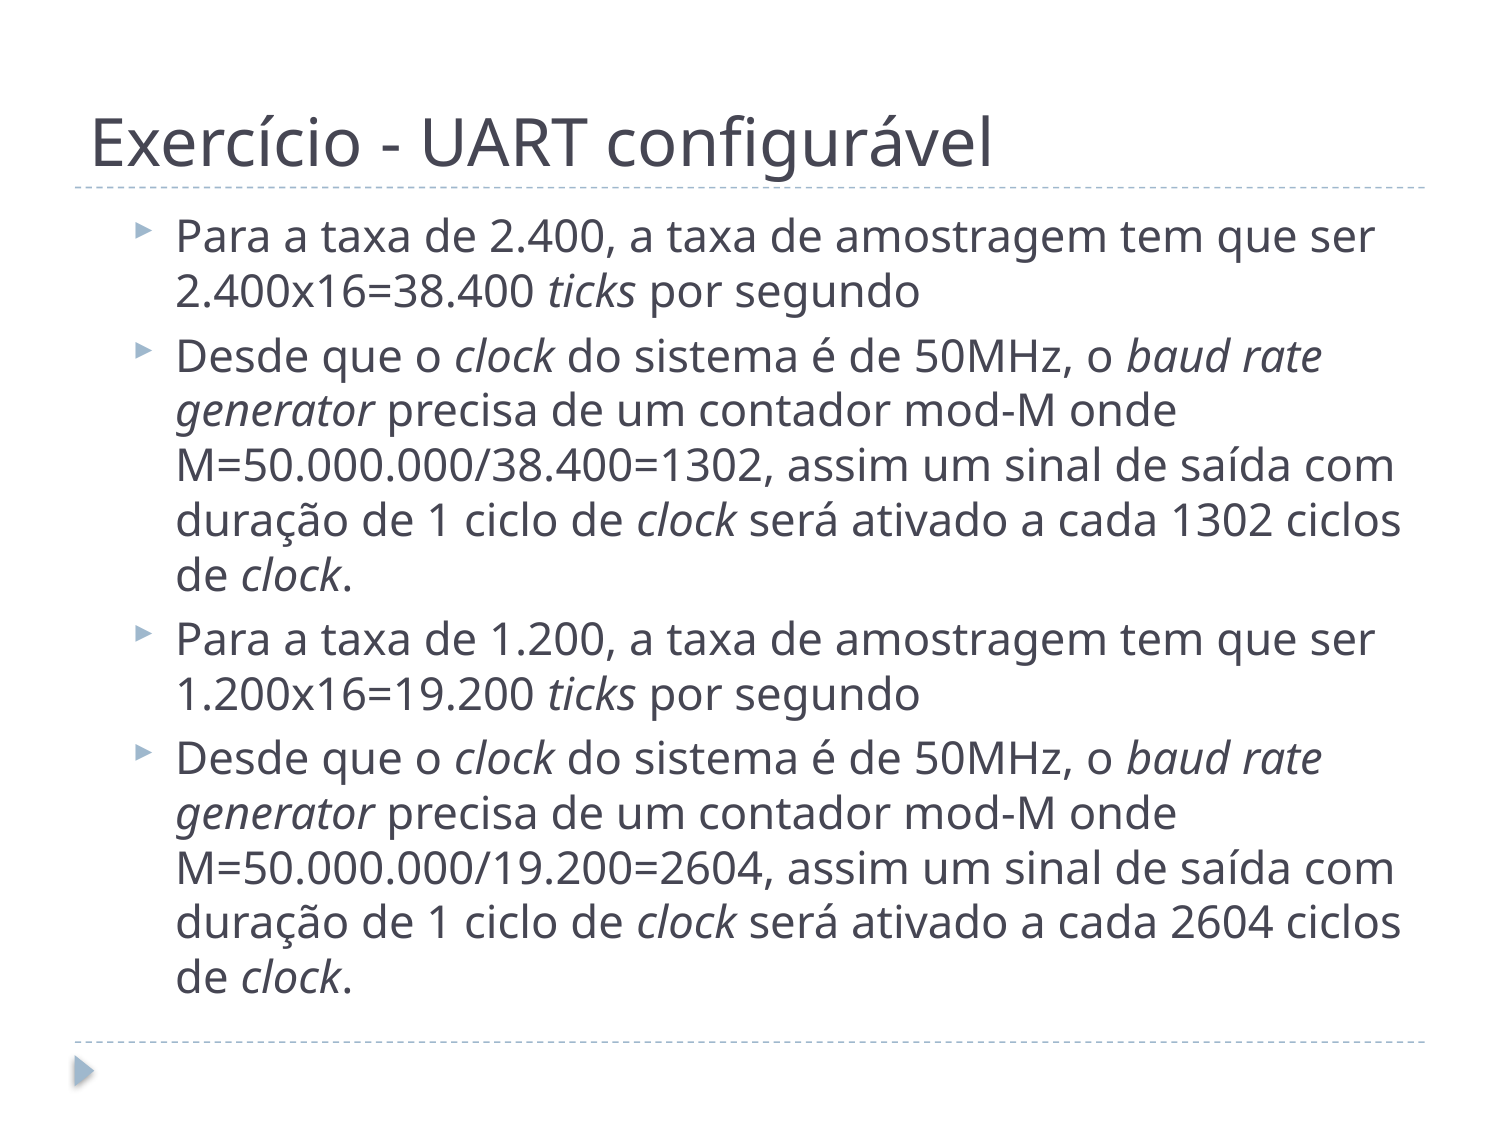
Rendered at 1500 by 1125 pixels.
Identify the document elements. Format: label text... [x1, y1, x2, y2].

list Para a taxa de 2.400, a taxa de amostragem tem que ser 2.400x16=38.400 ticks por segundo Desde que o clock do sistema é de 50MHz, o baud rate generator precisa de um contador mod-M onde M=50.000.000/38.400=1302, assim um sinal de saída com duração de 1 ciclo de clock será ativado a cada 1302 ciclos de clock. Para a taxa de 1.200, a taxa de amostragem tem que ser 1.200x16=19.200 ticks por segundo Desde que o clock do sistema é de 50MHz, o baud rate generator precisa de um contador mod-M onde M=50.000.000/19.200=2604, assim um sinal de saída com duração de 1 ciclo de clock será ativado a cada 2604 ciclos de clock. [75, 200, 1425, 1010]
title Exercício - UART configurável [75, 24, 1425, 188]
